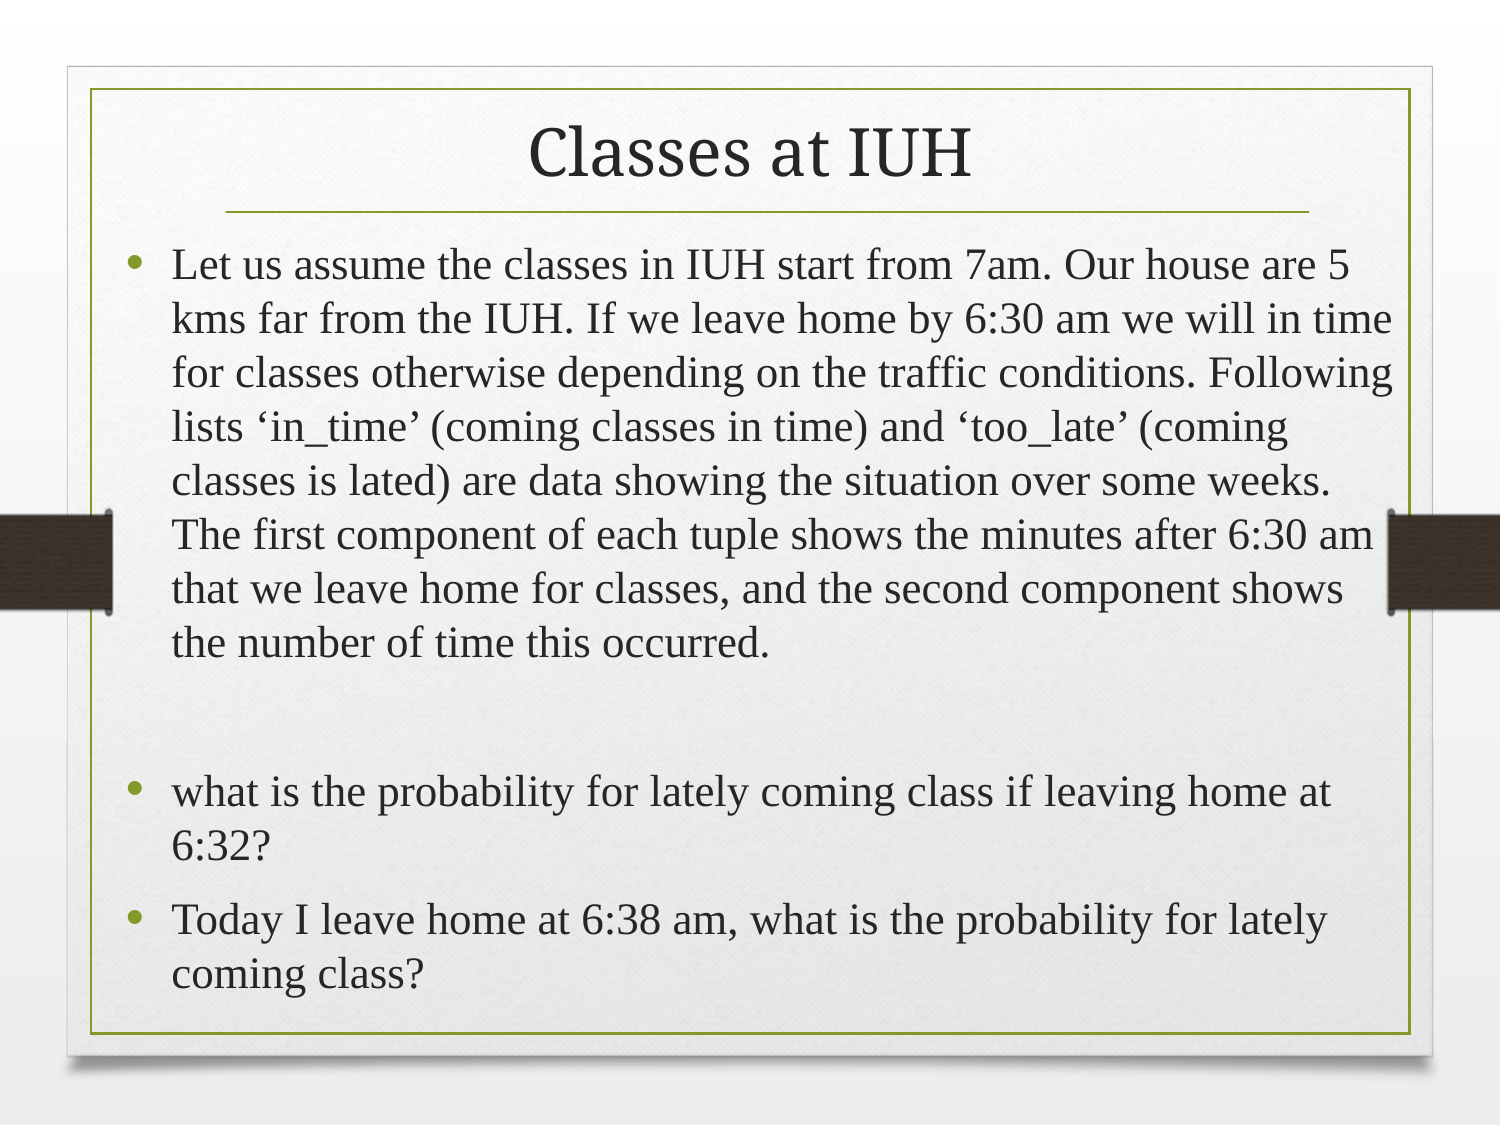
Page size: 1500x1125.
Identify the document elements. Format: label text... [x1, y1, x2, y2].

picture [0, 0, 1500, 1125]
title Classes at IUH [193, 102, 1309, 197]
list Let us assume the classes in IUH start from 7am. Our house are 5 kms far from the IUH. If we leave home by 6:30 am we will in time for classes otherwise depending on the traffic conditions. Following lists ‘in_time’ (coming classes in time) and ‘too_late’ (coming classes is lated) are data showing the situation over some weeks. The first component of each tuple shows the minutes after 6:30 am that we leave home for classes, and the second component shows the number of time this occurred. what is the probability for lately coming class if leaving home at 6:32? Today I leave home at 6:38 am, what is the probability for lately coming class? [110, 227, 1421, 1006]
